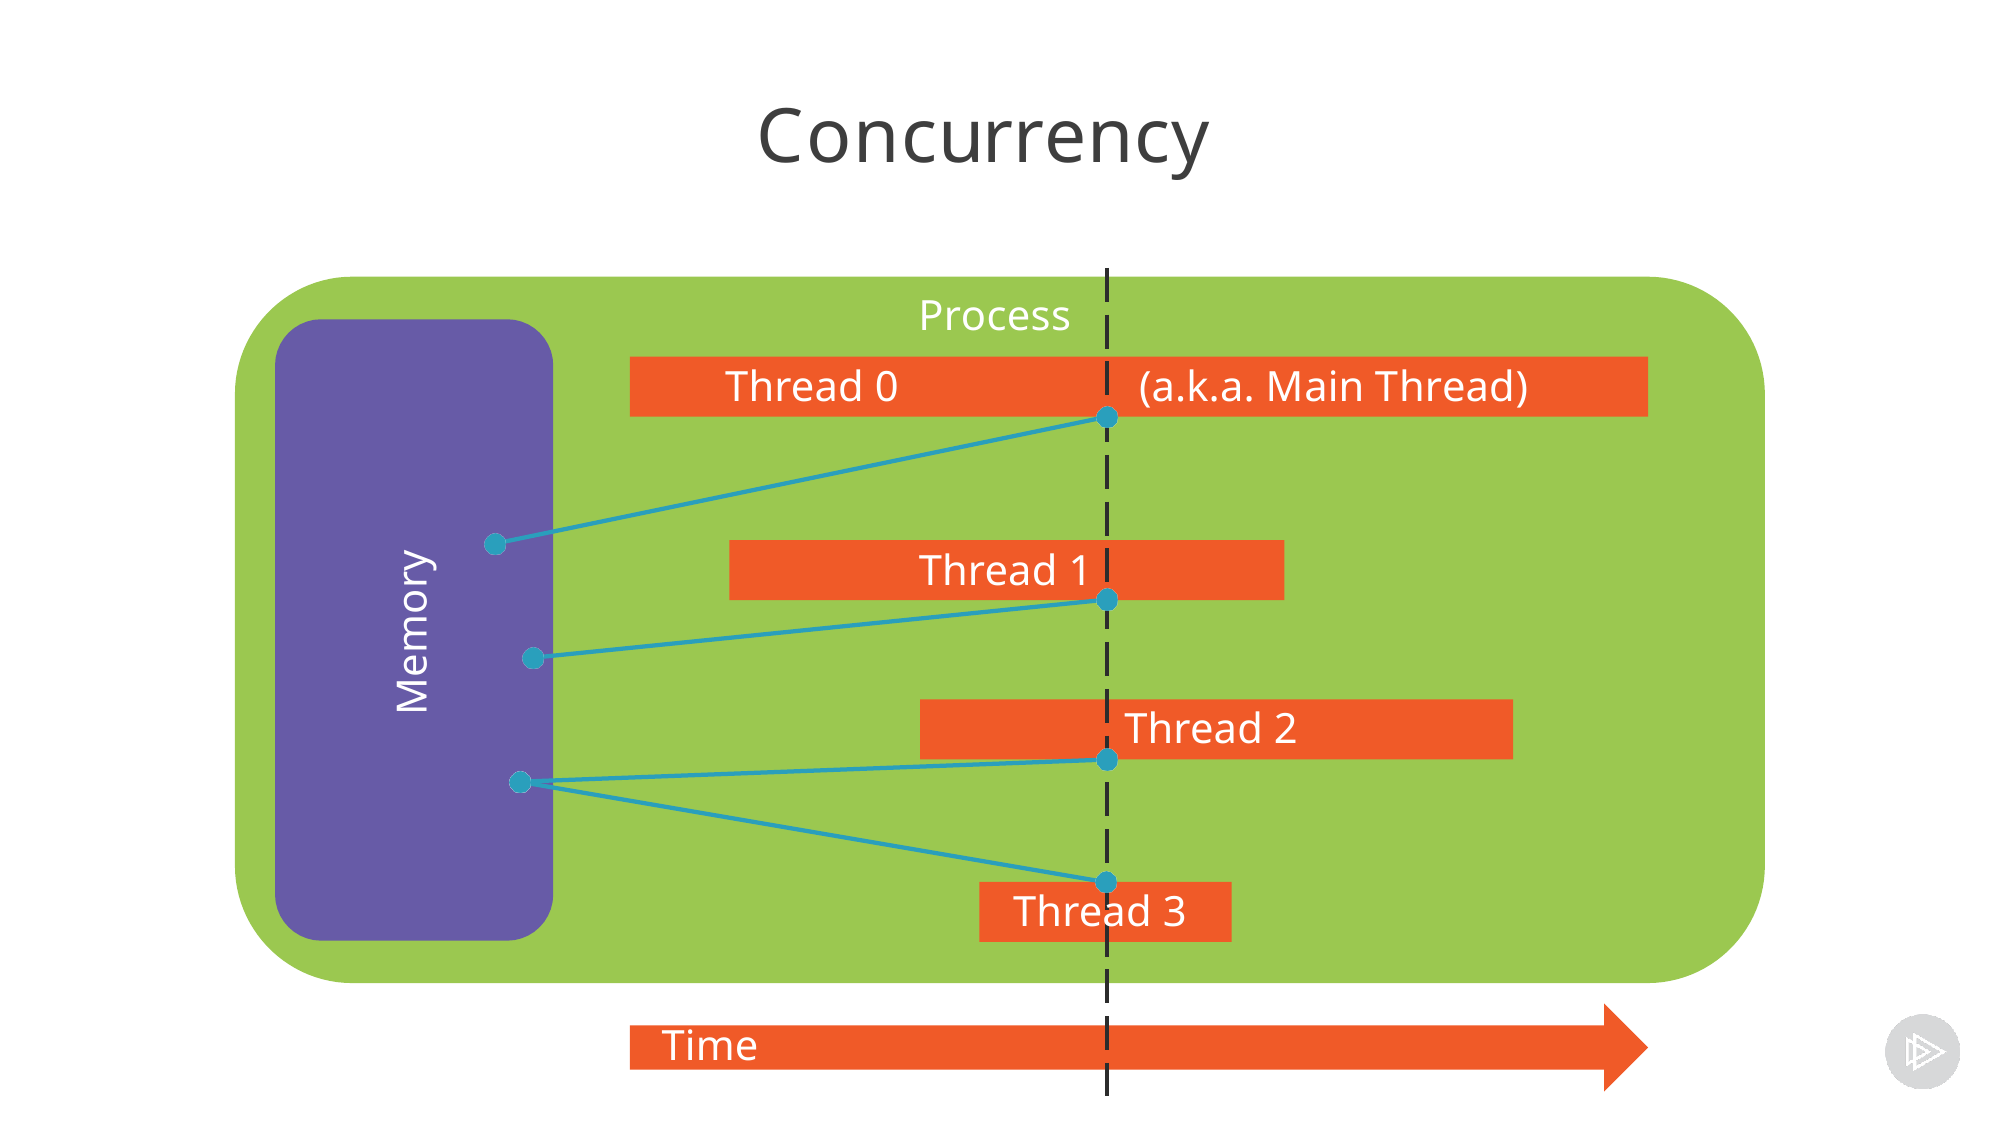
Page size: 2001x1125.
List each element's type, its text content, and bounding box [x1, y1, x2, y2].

text_box [1237, 753, 1514, 760]
slide_number [1440, 1046, 1900, 1103]
text_box Memory [384, 542, 443, 718]
text_box Thread 0 [629, 357, 974, 404]
text_box Thread 1 Thread 2 [1237, 541, 1514, 753]
text_box Thread 3 Time [659, 902, 974, 1069]
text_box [979, 265, 1232, 1099]
text_box [1237, 1003, 1647, 1070]
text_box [484, 405, 1118, 894]
text_box [1237, 410, 1649, 417]
text_box [234, 276, 974, 984]
text_box [1237, 276, 1765, 984]
text_box [629, 1025, 974, 1070]
title Concurrency [754, 85, 1231, 276]
text_box [275, 319, 554, 941]
picture [1885, 1014, 1960, 1089]
text_box Process [916, 286, 974, 339]
text_box (a.k.a. Main Thread) [1237, 357, 1649, 410]
